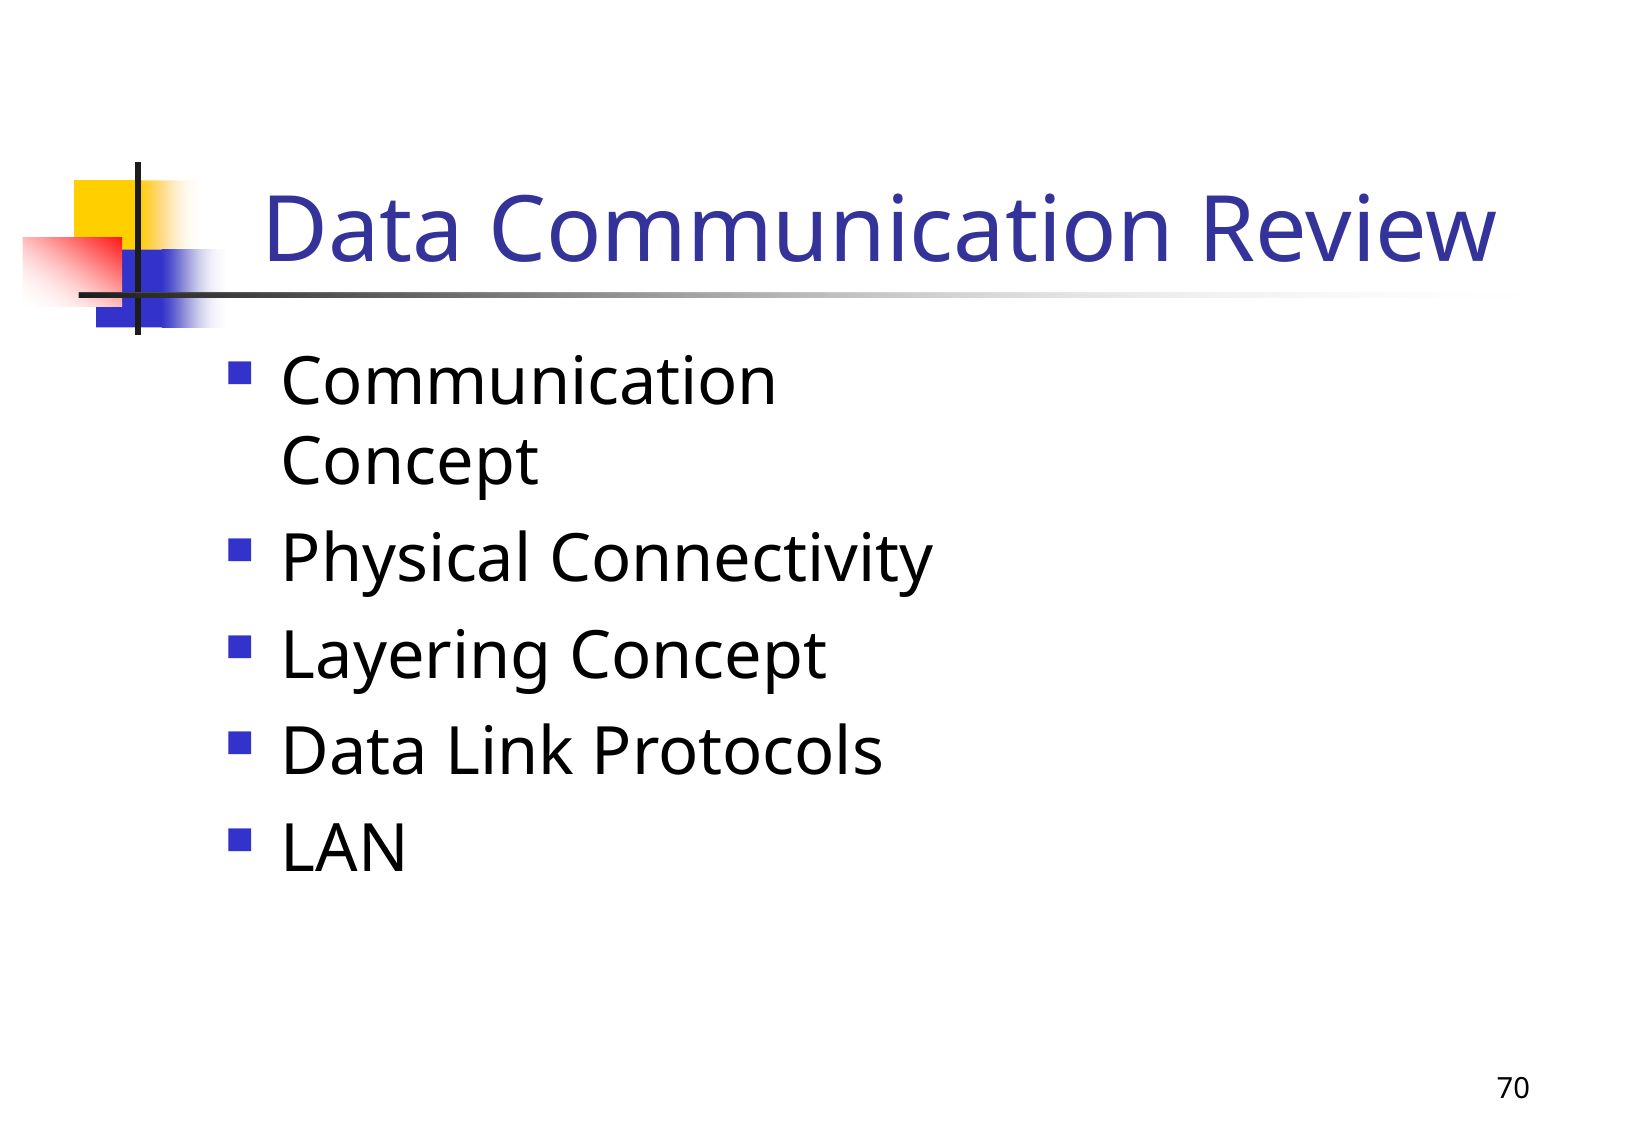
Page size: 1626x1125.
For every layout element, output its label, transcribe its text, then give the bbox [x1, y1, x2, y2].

text_box Communication Concept Physical Connectivity Layering Concept Data Link Protocols LAN [222, 338, 998, 885]
slide_number 70 [1492, 1059, 1547, 1106]
title Data Communication Review [85, 170, 1541, 281]
picture [22, 237, 1541, 328]
